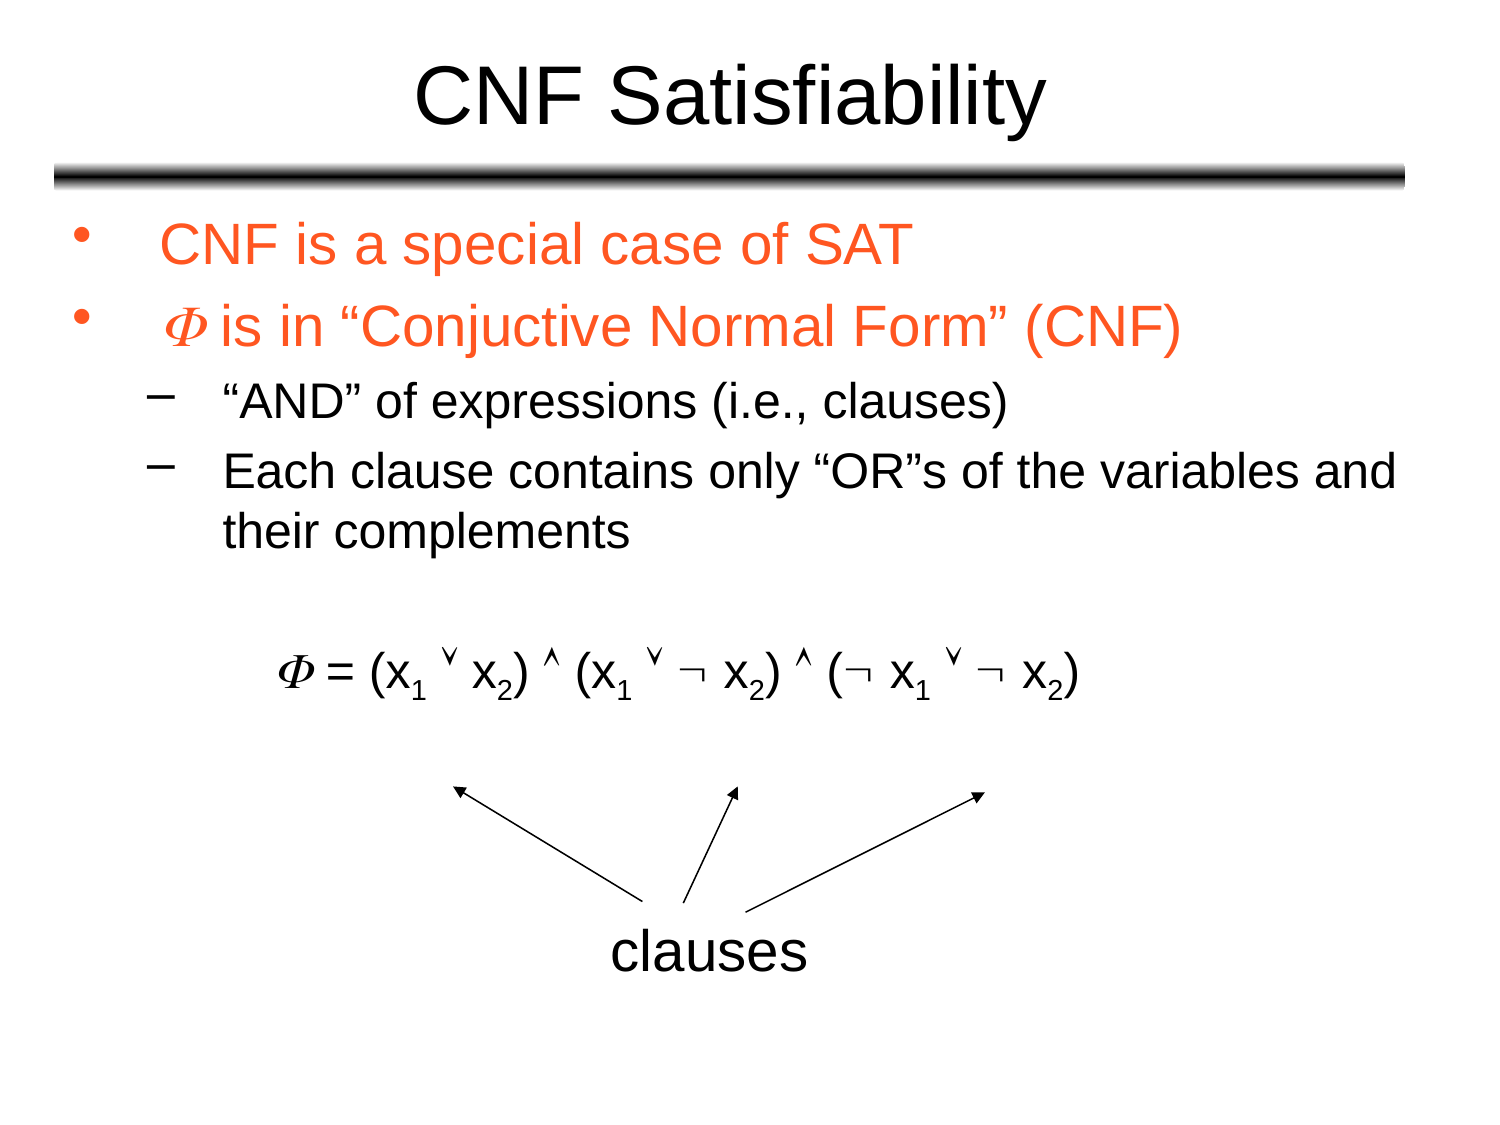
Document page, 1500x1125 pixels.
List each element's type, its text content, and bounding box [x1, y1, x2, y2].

text_box clauses [595, 905, 824, 991]
text_box [453, 786, 643, 902]
text_box [745, 792, 985, 913]
title CNF Satisfiability [55, 16, 1406, 166]
text_box [683, 786, 739, 904]
list CNF is a special case of SAT  is in “Conjuctive Normal Form” (CNF) “AND” of expressions (i.e., clauses) Each clause contains only “OR”s of the variables and their complements  = (x1  x2)  (x1   x2)  ( x1   x2) [57, 199, 1458, 1090]
